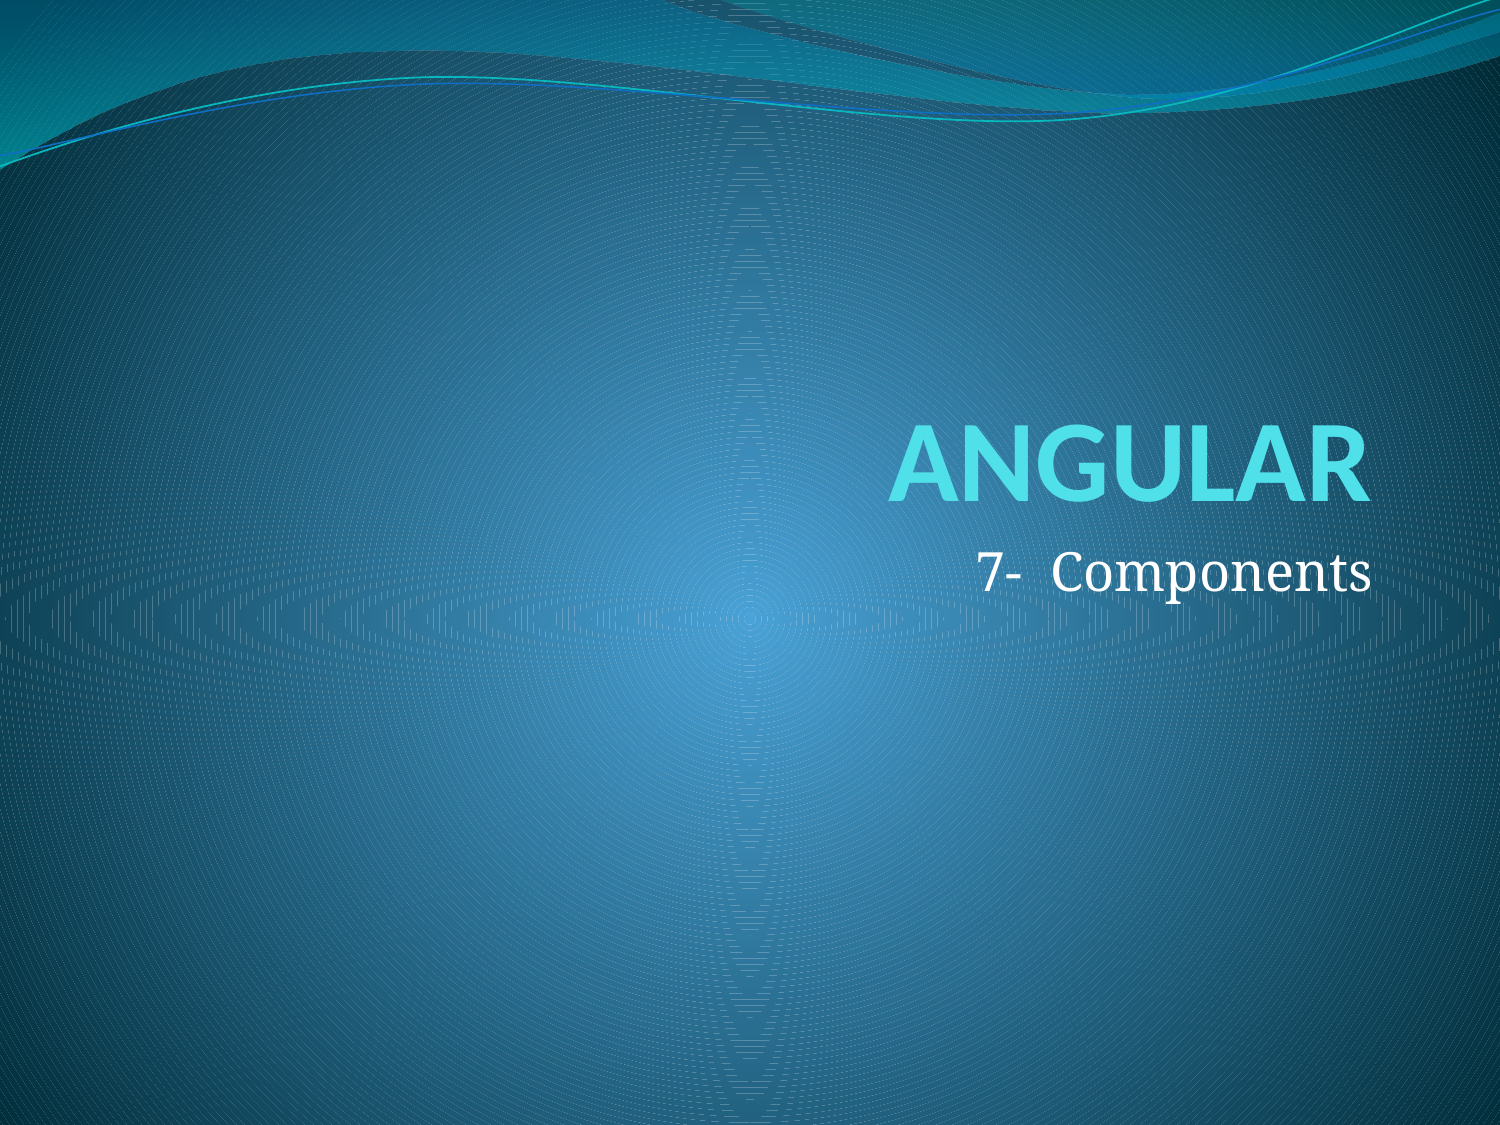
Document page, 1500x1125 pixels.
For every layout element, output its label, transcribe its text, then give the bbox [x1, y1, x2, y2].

subtitle 7- Components [87, 529, 1377, 818]
title ANGULAR [87, 224, 1376, 526]
